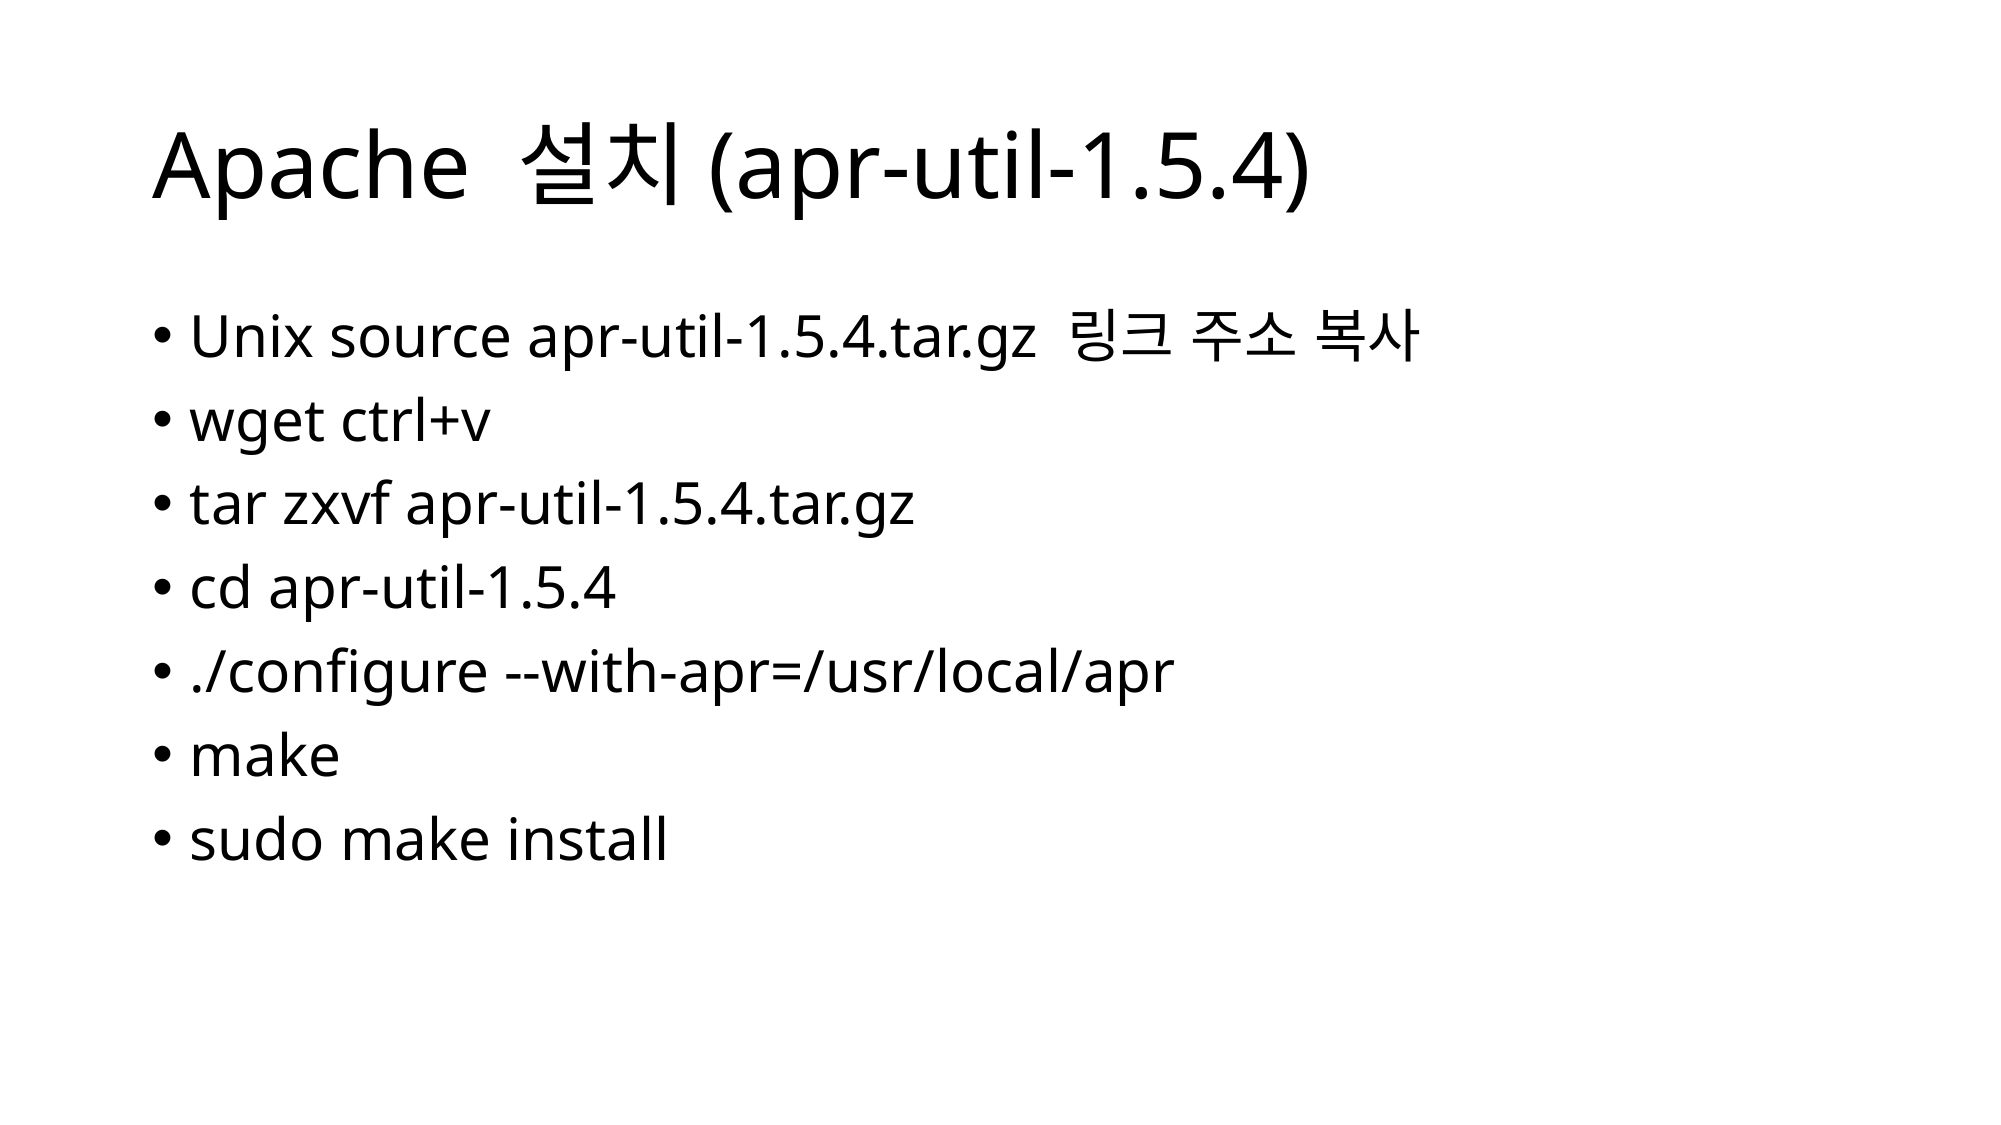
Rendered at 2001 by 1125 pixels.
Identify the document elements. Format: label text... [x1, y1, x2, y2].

title Apache 설치(apr-util-1.5.4) [137, 59, 1863, 278]
list Unix source apr-util-1.5.4.tar.gz 링크 주소 복사 wget ctrl+v tar zxvf apr-util-1.5.4.tar.gz cd apr-util-1.5.4 ./configure --with-apr=/usr/local/apr make sudo make install [137, 299, 1863, 1014]
